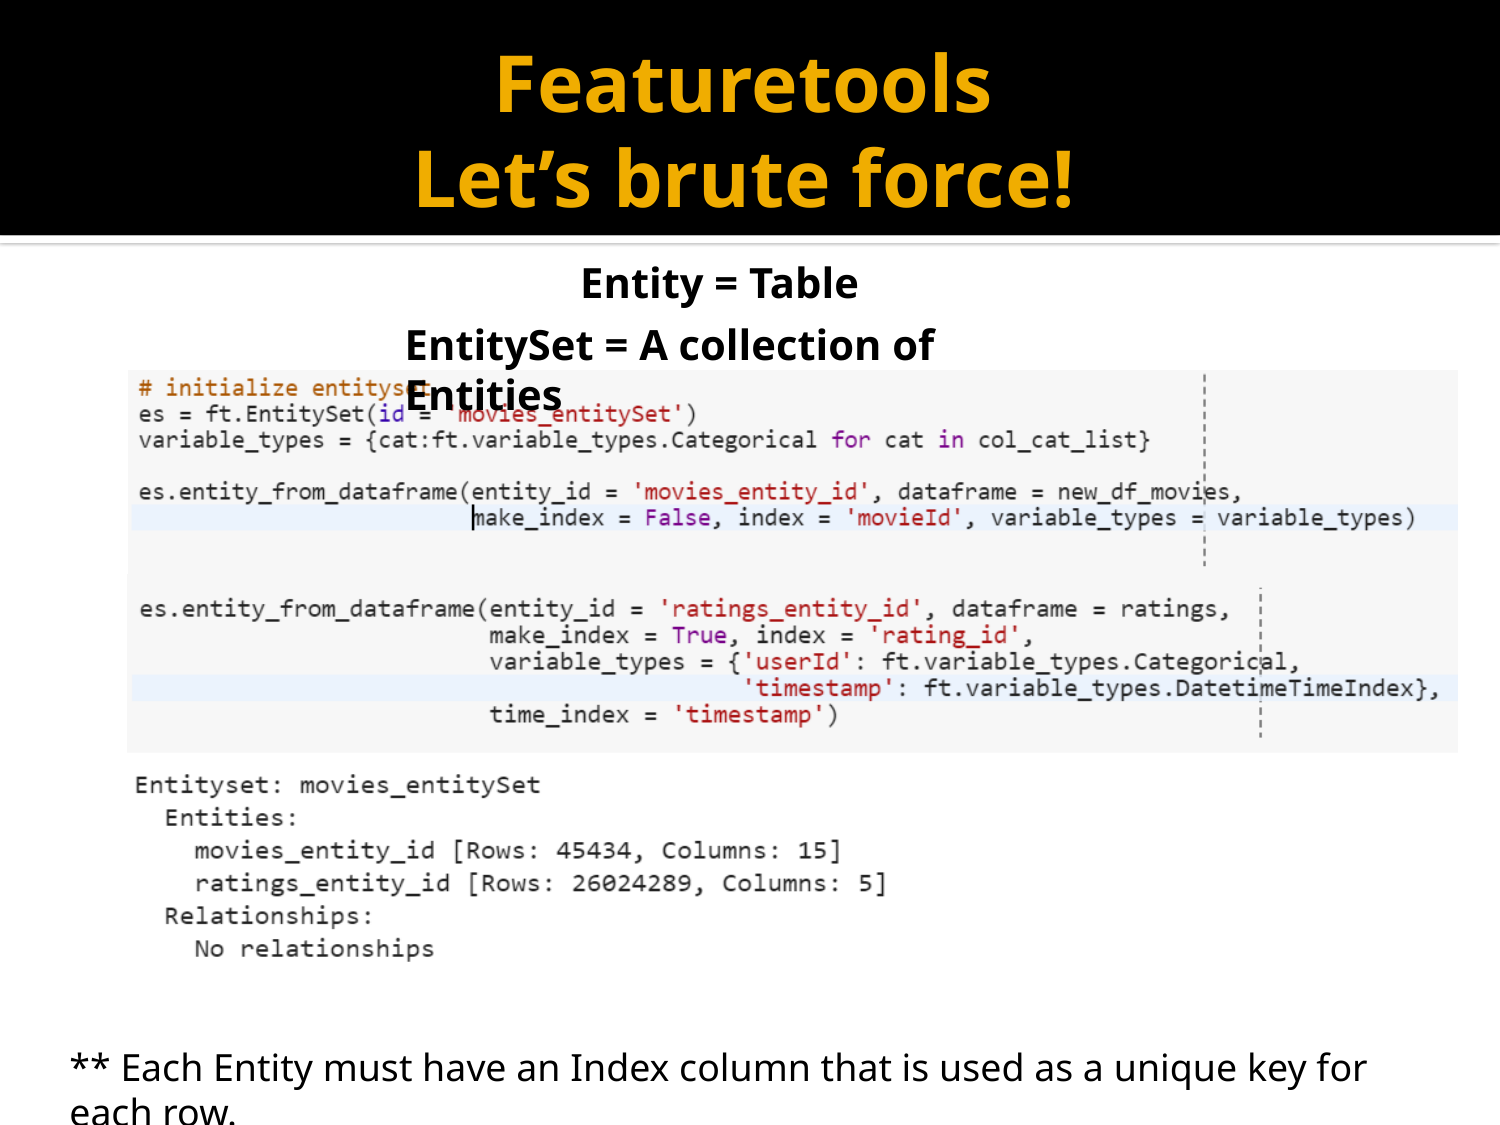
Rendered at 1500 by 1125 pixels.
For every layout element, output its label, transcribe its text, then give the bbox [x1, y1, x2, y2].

text_box EntitySet = A collection of Entities [389, 310, 1078, 368]
text_box ** Each Entity must have an Index column that is used as a unique key for each row. [54, 1036, 1413, 1125]
text_box Entity = Table [565, 249, 1053, 310]
title Featuretools Let’s brute force! [75, 25, 1425, 231]
picture [127, 370, 1458, 972]
